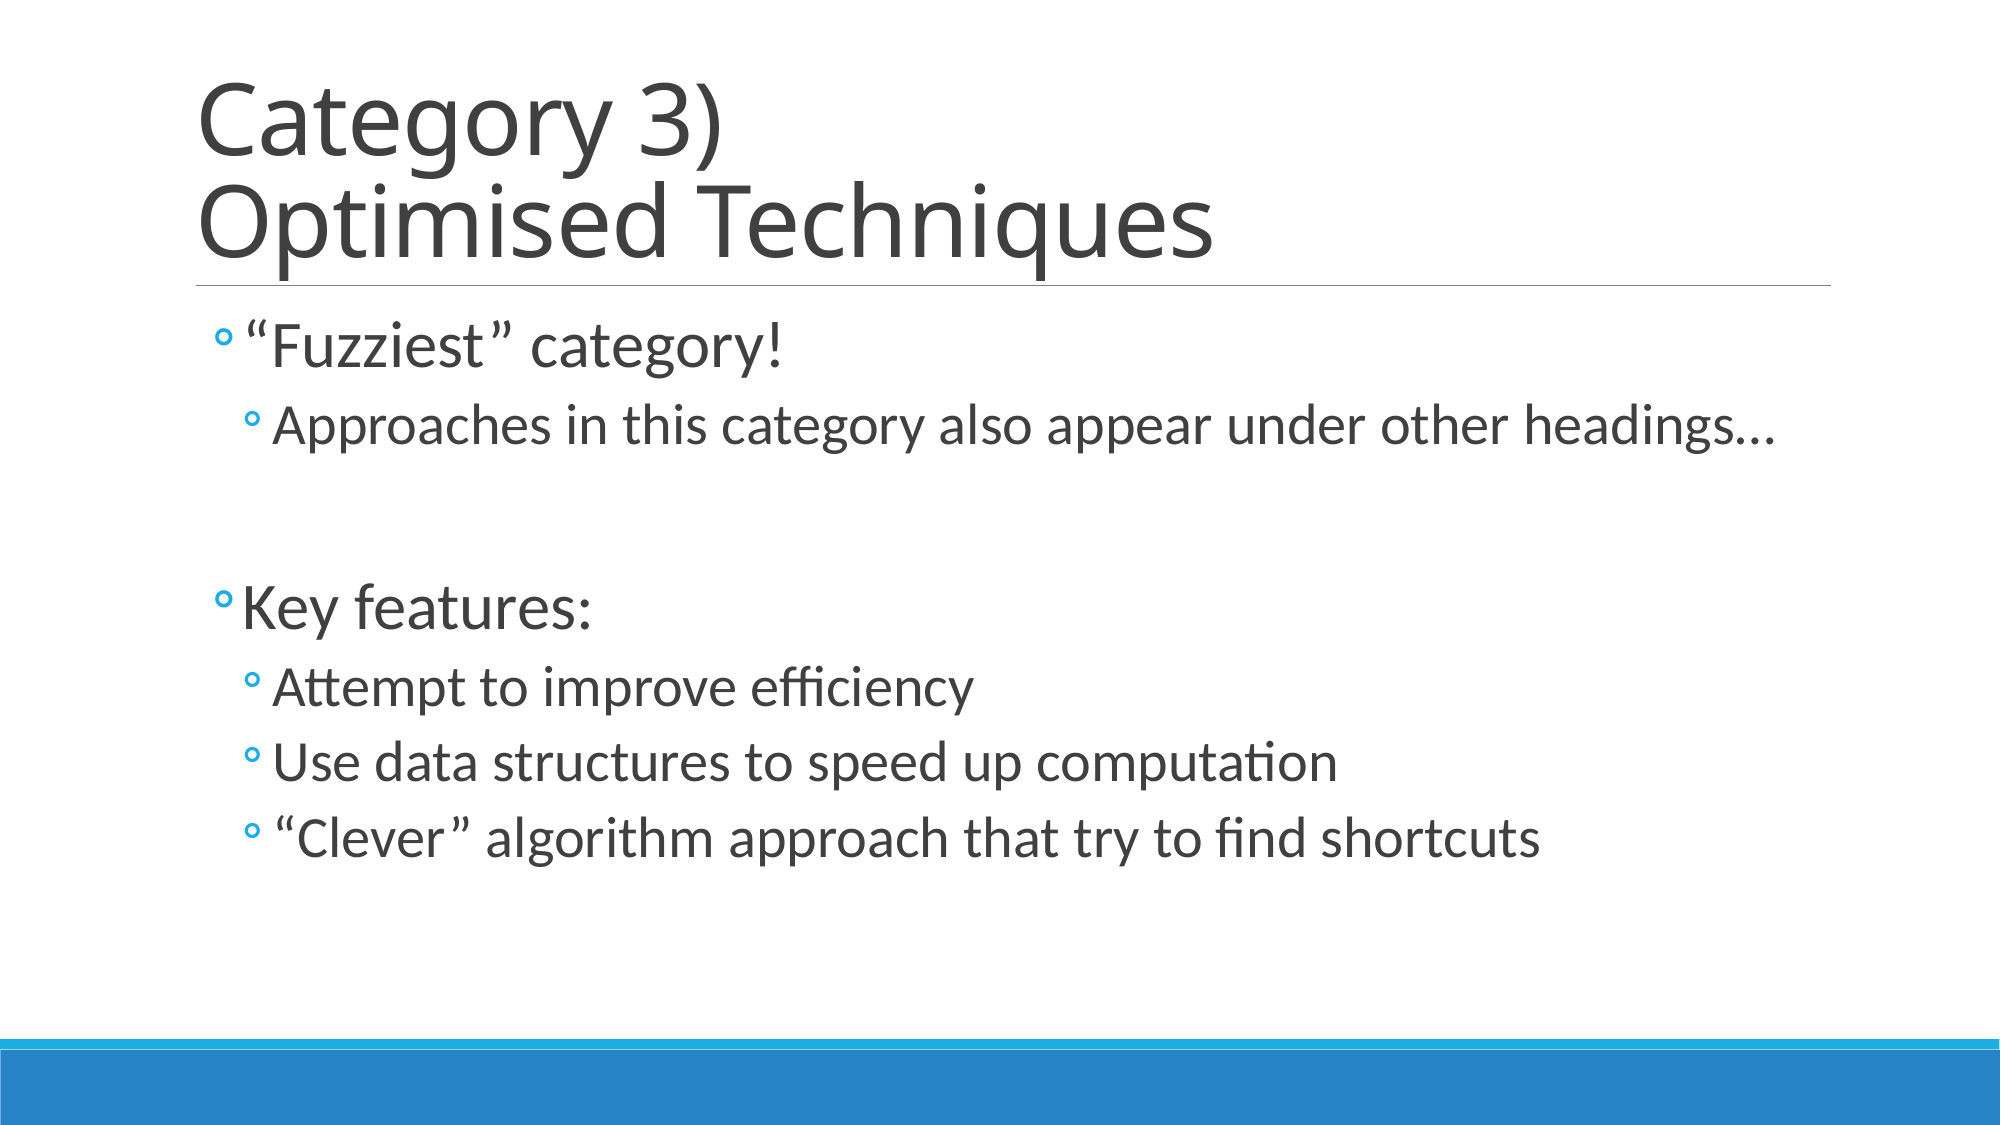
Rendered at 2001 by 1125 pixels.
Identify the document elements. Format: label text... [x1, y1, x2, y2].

list “Fuzziest” category! Approaches in this category also appear under other headings… Key features: Attempt to improve efficiency Use data structures to speed up computation “Clever” algorithm approach that try to find shortcuts [180, 302, 1830, 963]
title Category 3) Optimised Techniques [180, 47, 1830, 285]
